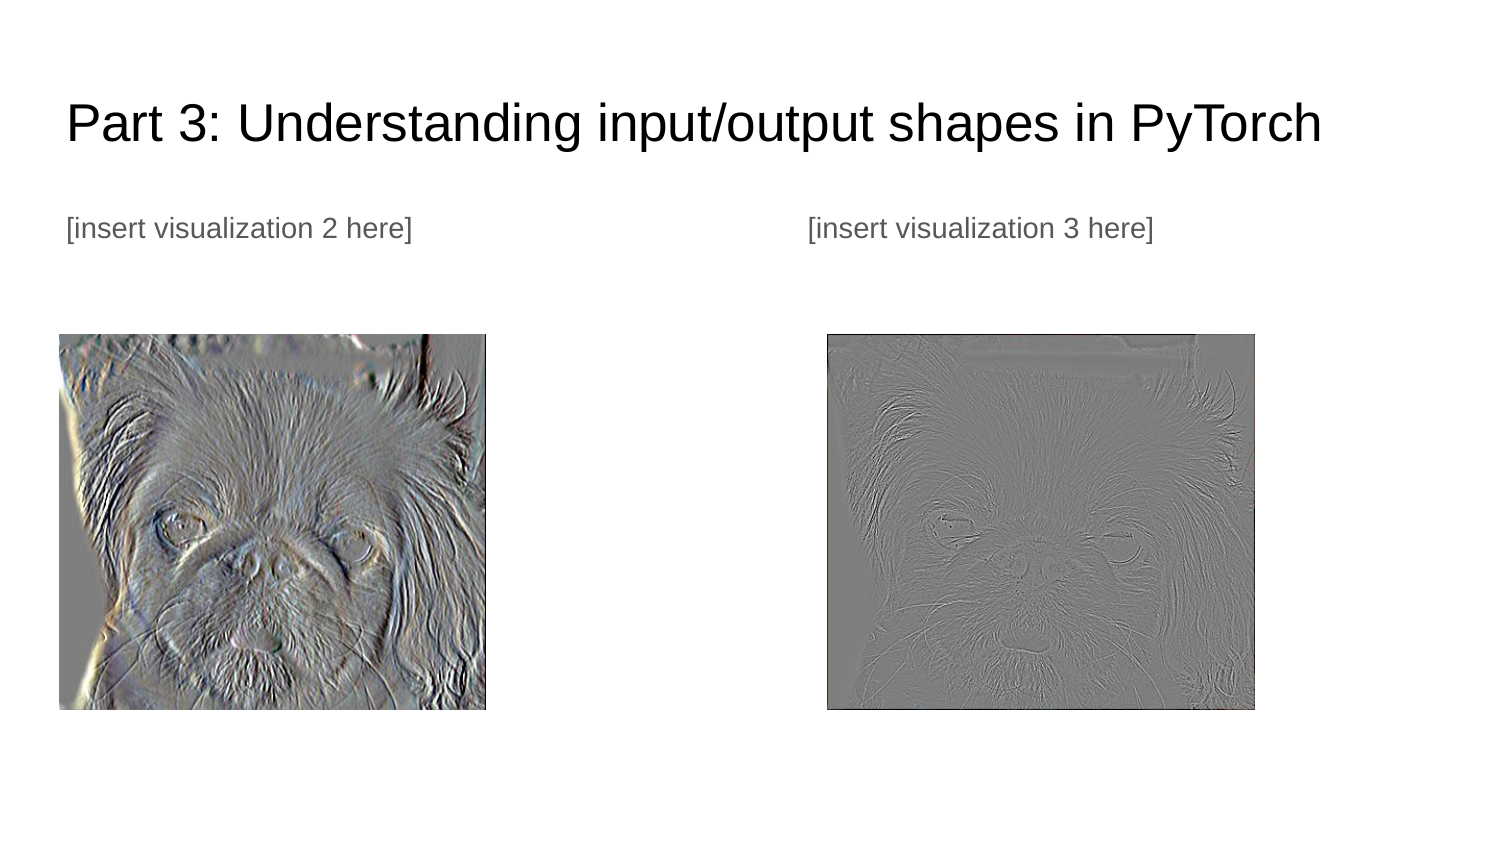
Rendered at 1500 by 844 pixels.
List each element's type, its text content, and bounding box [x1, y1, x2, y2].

picture [58, 334, 486, 710]
picture [827, 334, 1255, 710]
list [insert visualization 2 here] [50, 188, 708, 750]
title Part 3: Understanding input/output shapes in PyTorch [50, 72, 1450, 168]
list [insert visualization 3 here] [792, 188, 1450, 750]
